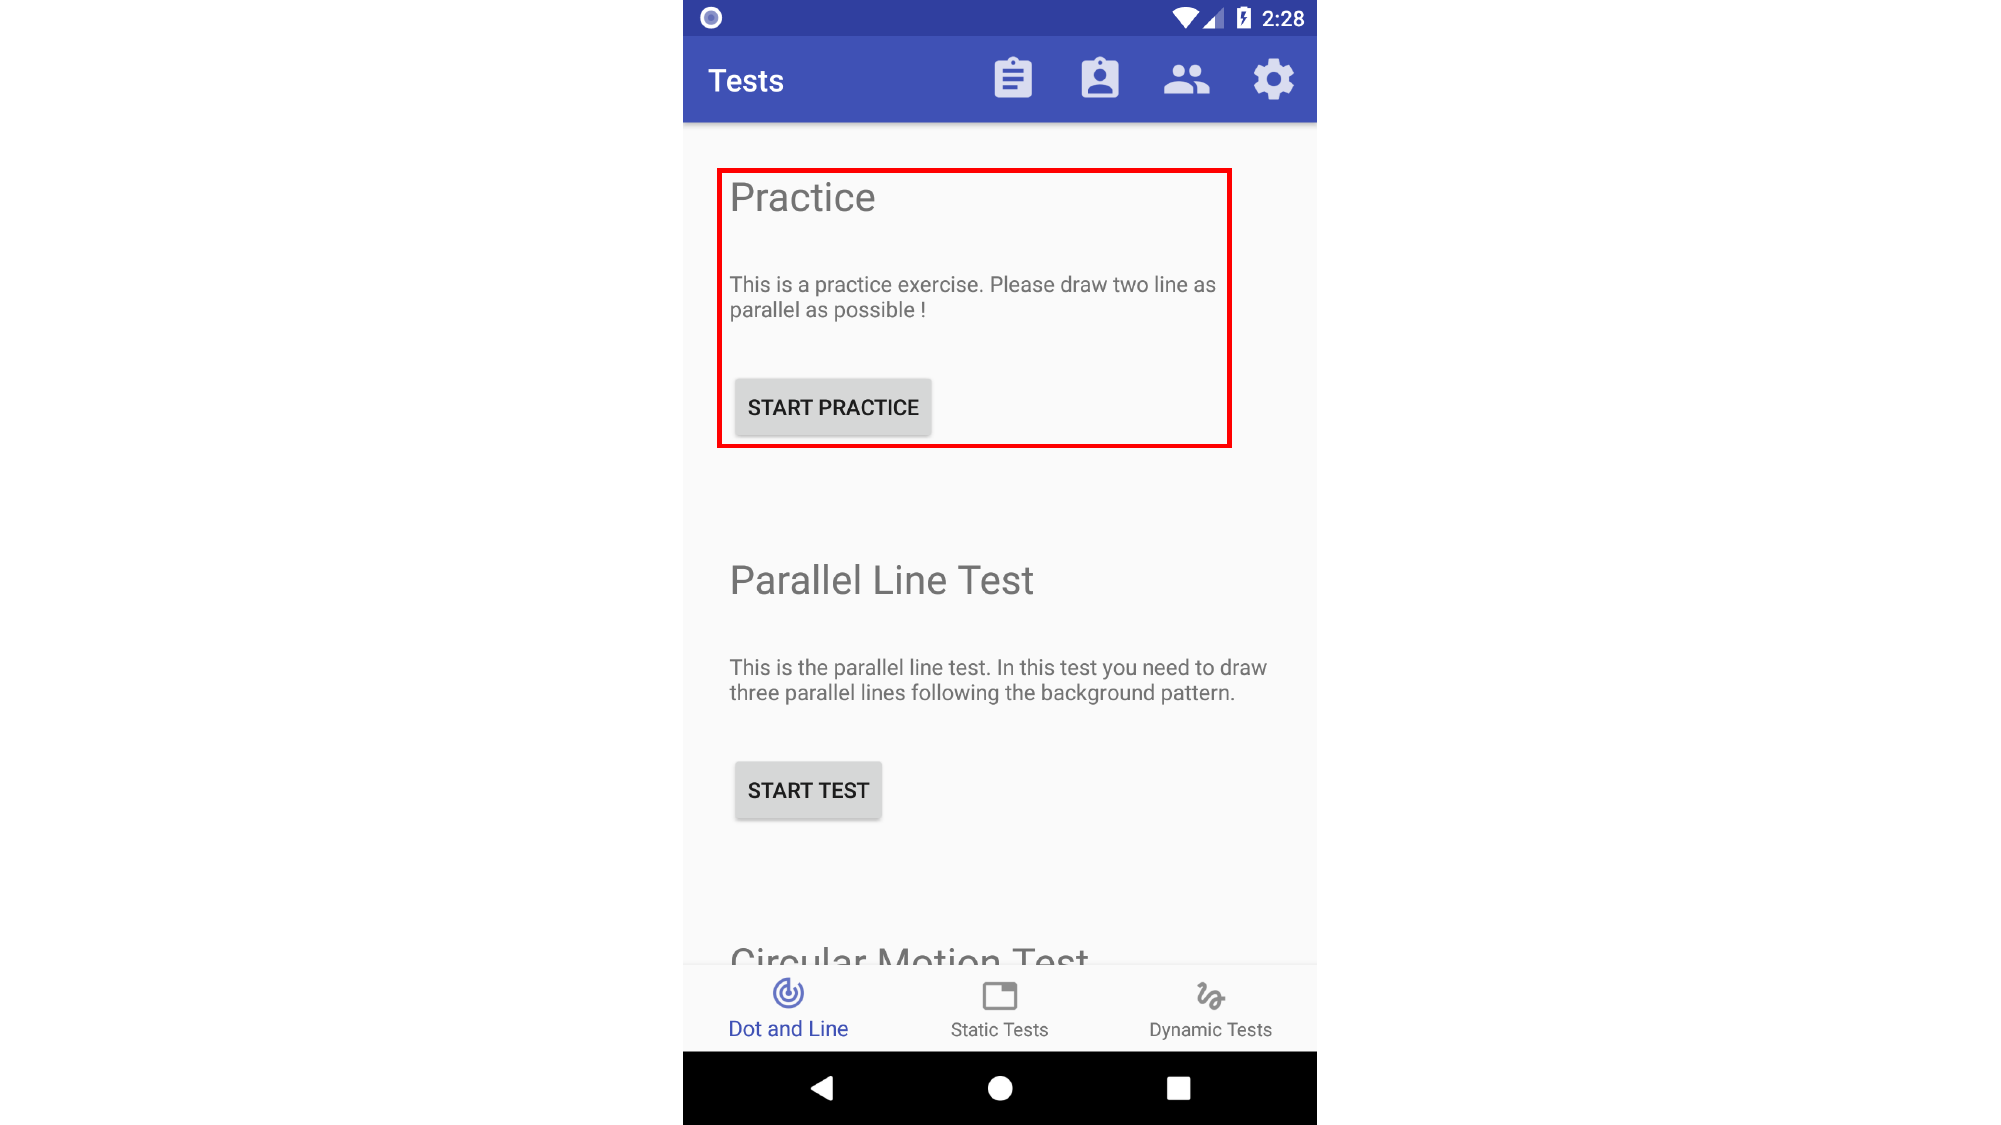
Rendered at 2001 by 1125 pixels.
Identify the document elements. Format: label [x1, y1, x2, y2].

picture [683, 0, 1317, 1125]
